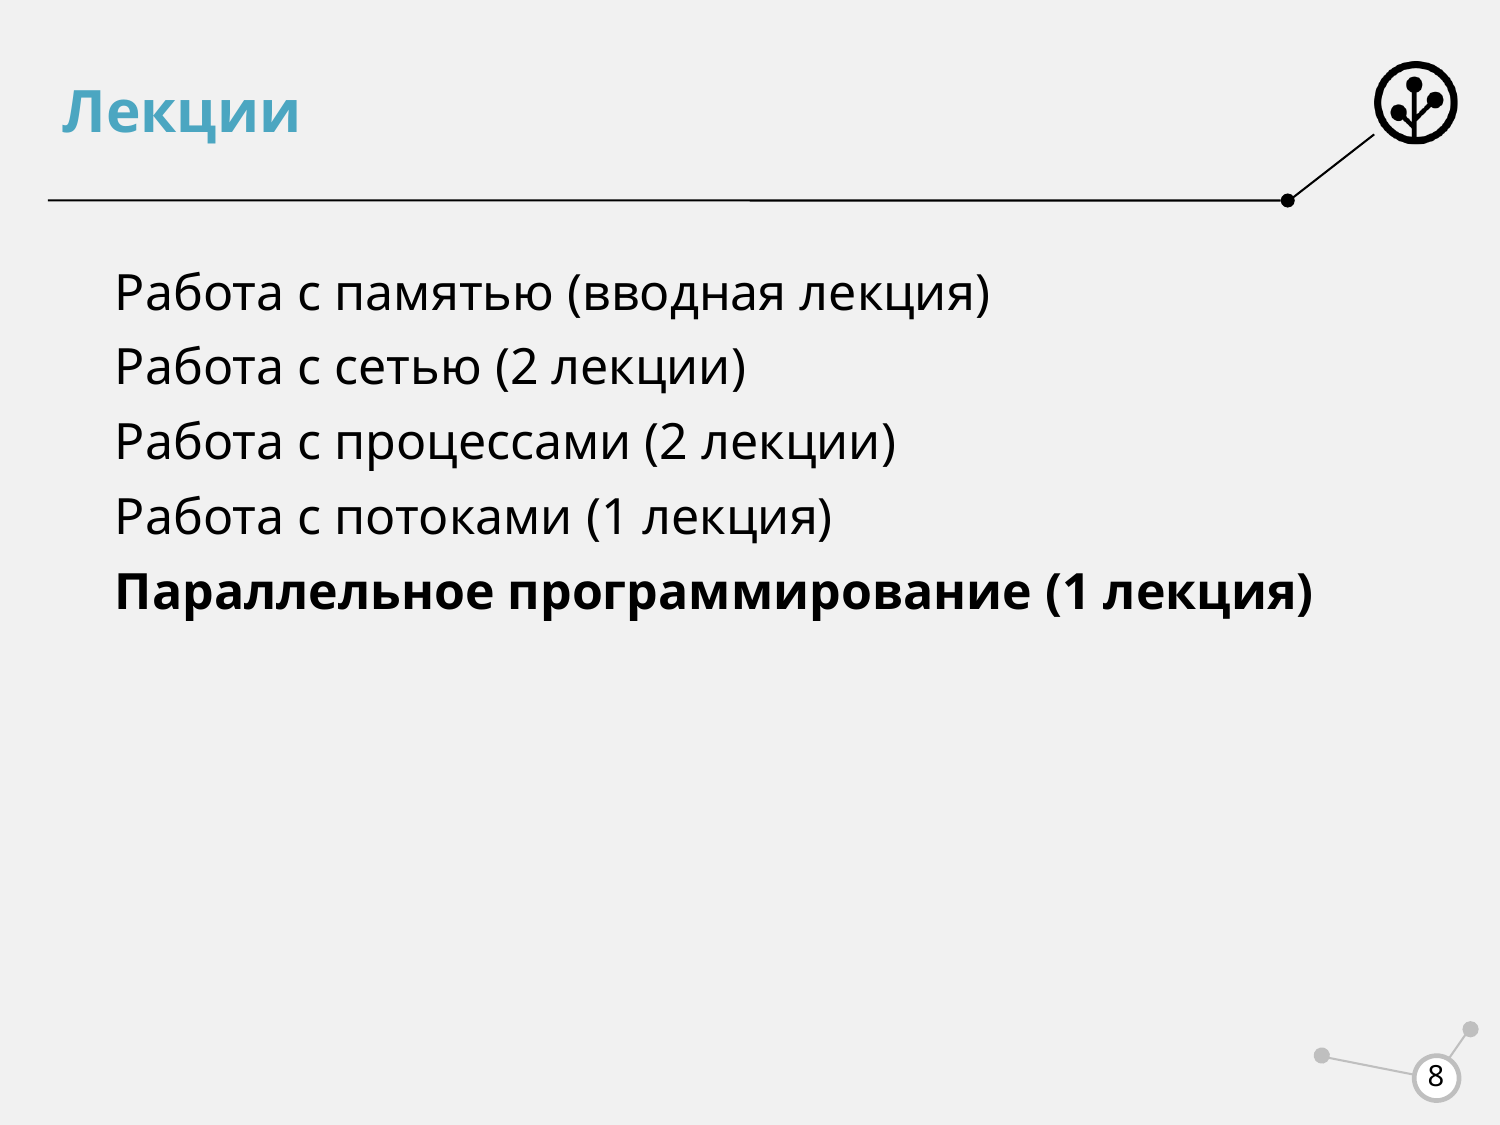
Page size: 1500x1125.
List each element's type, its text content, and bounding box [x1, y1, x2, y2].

title Лекции [47, 42, 1281, 185]
picture [1363, 24, 1464, 185]
slide_number 8 [1404, 1047, 1468, 1108]
list Работа с памятью (вводная лекция) Работа с сетью (2 лекции) Работа с процессами (2 лекции) Работа с потоками (1 лекция) Параллельное программирование (1 лекция) [100, 259, 1336, 1015]
